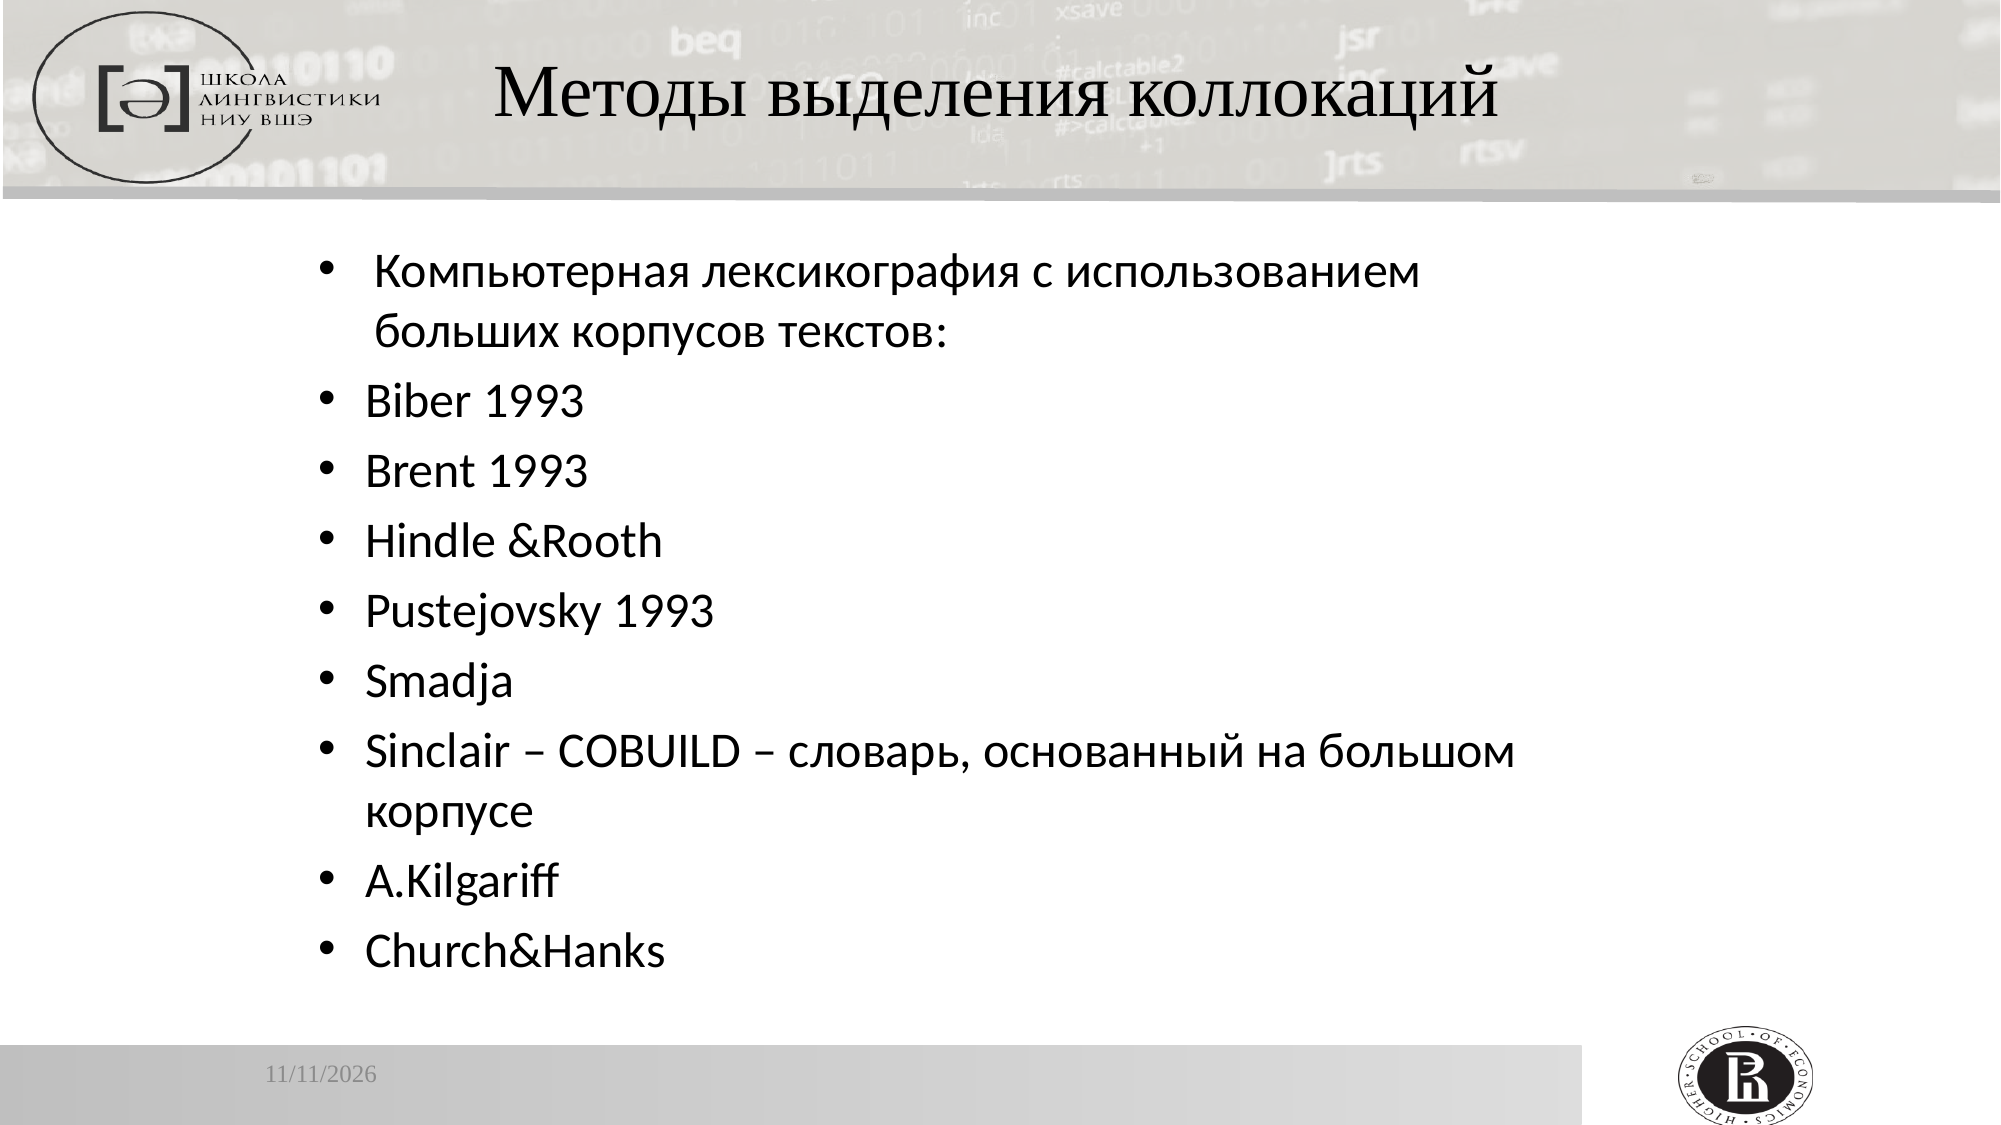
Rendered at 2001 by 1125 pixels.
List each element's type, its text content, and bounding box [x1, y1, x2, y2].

picture [27, 7, 380, 187]
list Компьютерная лексикография с использованием больших корпусов текстов: Biber 1993 Brent 1993 Hindle &Rooth Pustejovsky 1993 Smadja Sinclair – COBUILD – словарь, основанный на большом корпусе A.Kilgariff Church&Hanks [303, 229, 1615, 986]
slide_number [249, 1042, 600, 1103]
title Методы выделения коллокаций [249, 0, 1745, 173]
picture [1678, 1026, 1813, 1125]
